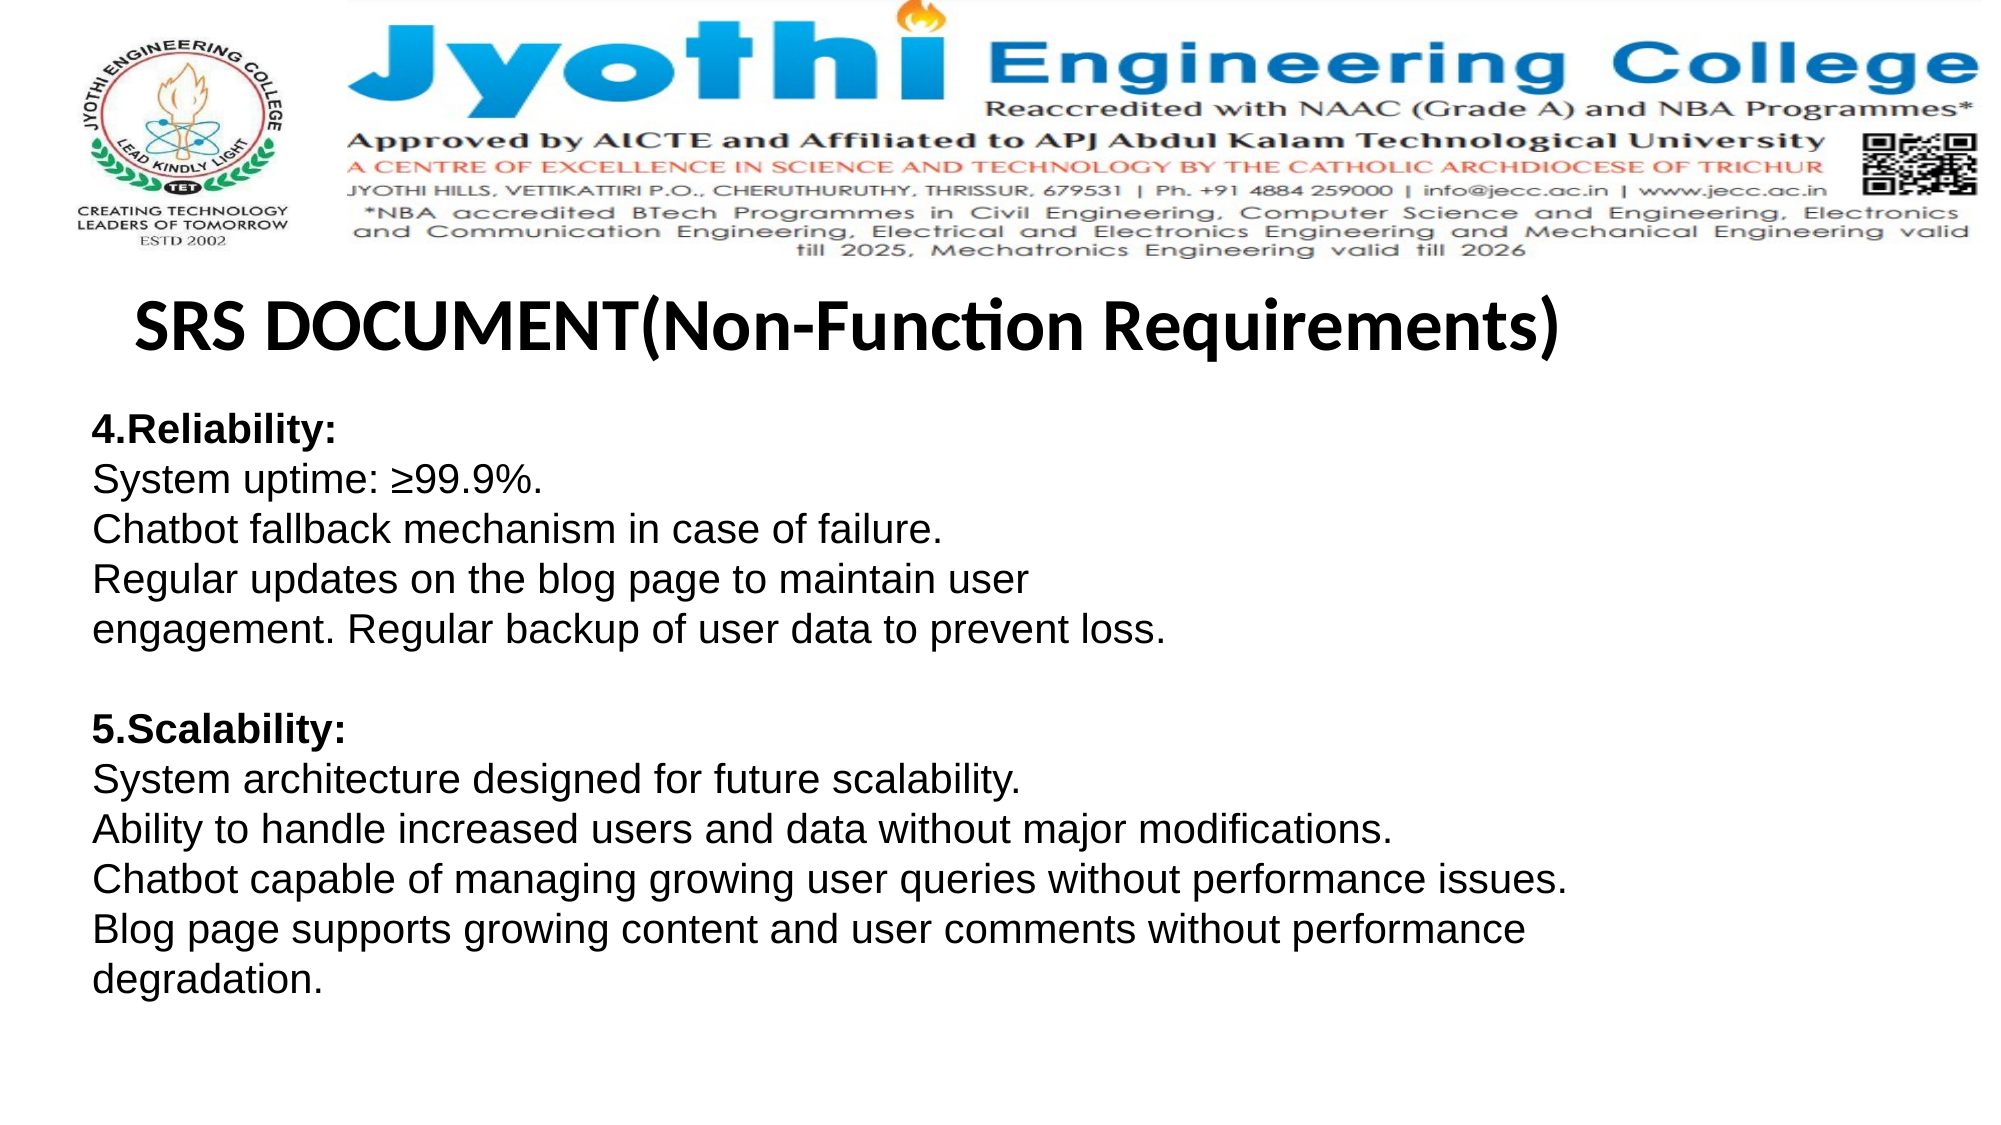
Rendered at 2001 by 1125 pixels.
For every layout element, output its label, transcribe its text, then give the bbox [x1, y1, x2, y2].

title SRS DOCUMENT(Non-Function Requirements) [132, 273, 1798, 464]
picture [75, 33, 290, 255]
picture [347, 0, 1982, 259]
text_box Reliability: System uptime: ≥99.9%. Chatbot fallback mechanism in case of failure. Regular updates on the blog page to maintain user engagement. Regular backup of user data to prevent loss. Scalability: System architecture designed for future scalability. Ability to handle increased users and data without major modifications. Chatbot capable of managing growing user queries without performance issues. Blog page supports growing content and user comments without performance degradation. [89, 399, 1768, 1002]
